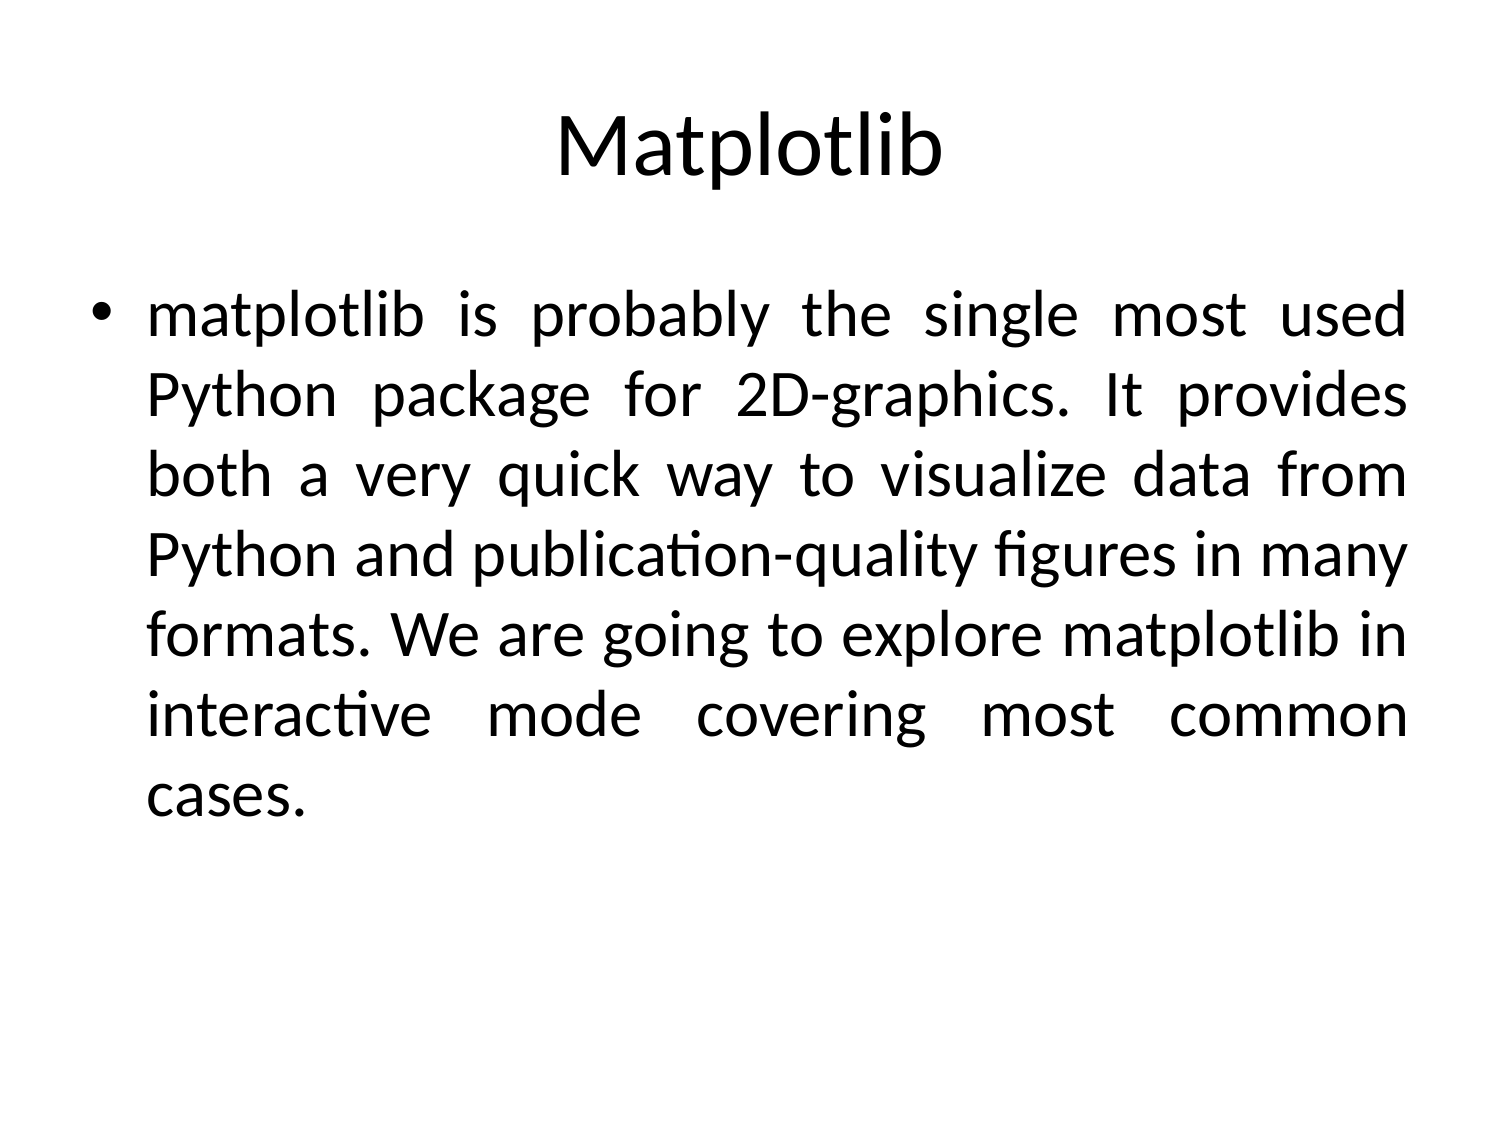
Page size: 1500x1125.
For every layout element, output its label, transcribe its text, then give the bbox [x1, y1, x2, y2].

title Matplotlib [75, 45, 1425, 233]
list matplotlib is probably the single most used Python package for 2D-graphics. It provides both a very quick way to visualize data from Python and publication-quality figures in many formats. We are going to explore matplotlib in interactive mode covering most common cases. [75, 262, 1425, 1005]
